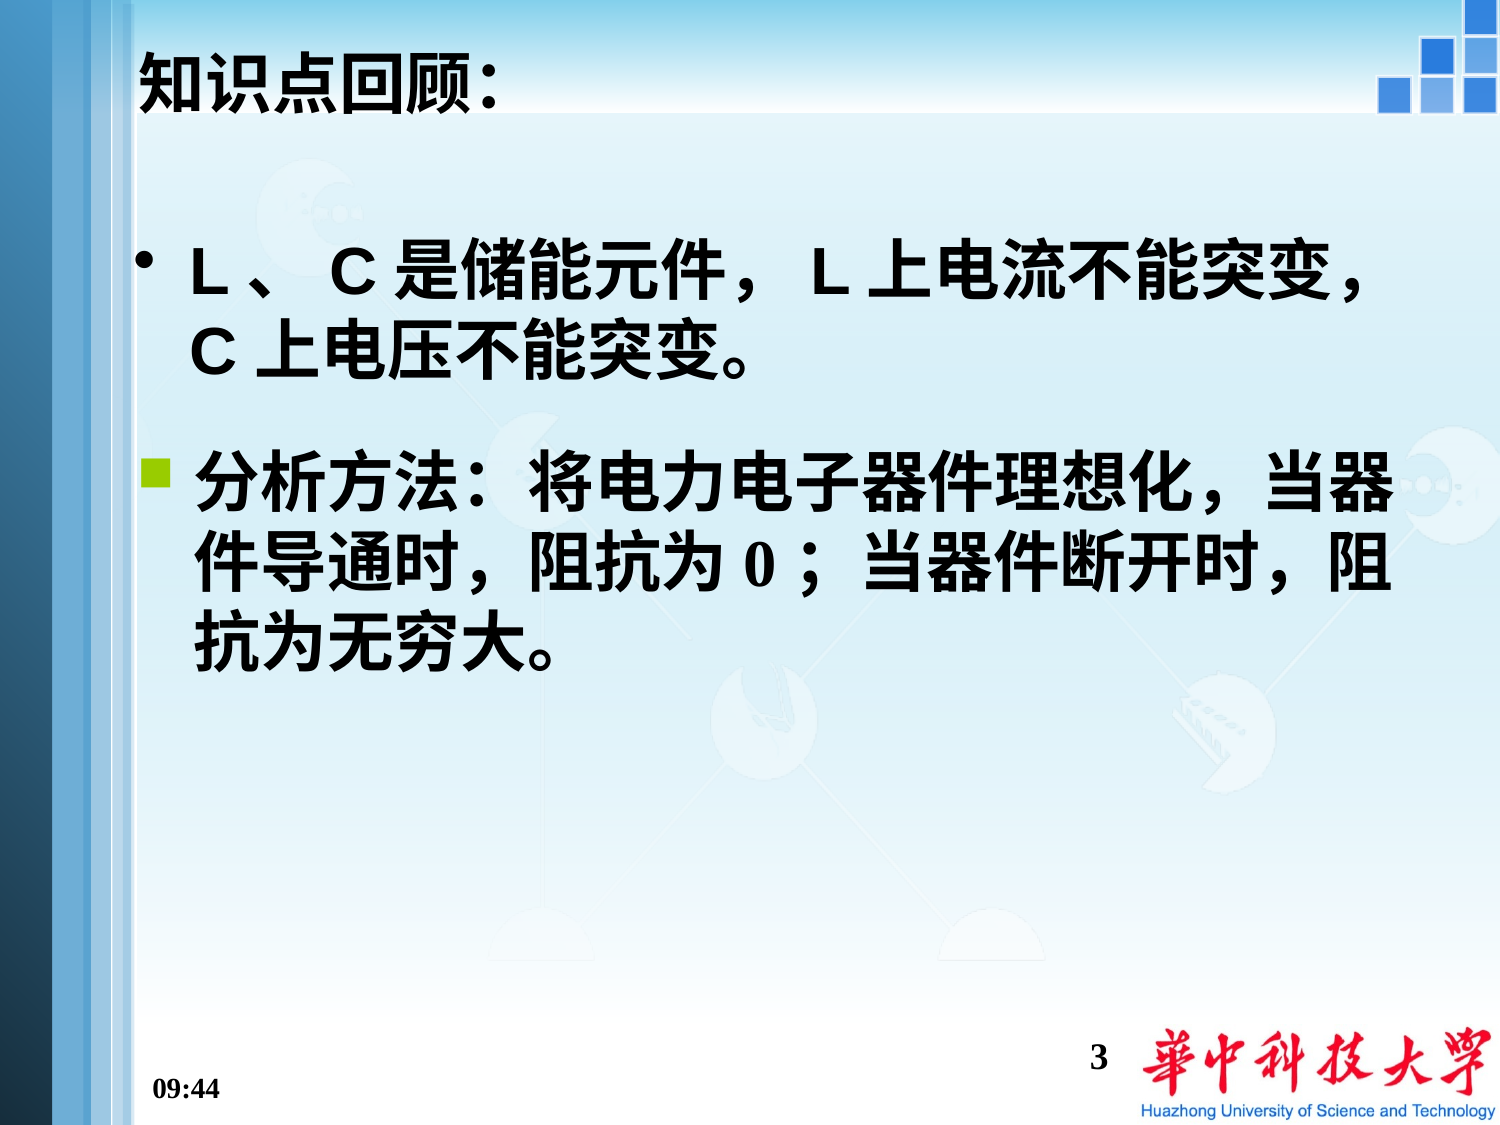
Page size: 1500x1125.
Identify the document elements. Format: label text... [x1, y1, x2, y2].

text_box 分析方法：将电力电子器件理想化，当器件导通时，阻抗为0；当器件断开时，阻抗为无穷大。 [122, 432, 1436, 823]
title 知识点回顾： [123, 19, 1463, 144]
list L、C是储能元件，L上电流不能突变，C上电压不能突变。 [118, 220, 1457, 408]
picture [132, 113, 1500, 965]
slide_number 3 [1074, 1024, 1425, 1103]
picture [1137, 1024, 1500, 1125]
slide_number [137, 1062, 288, 1100]
